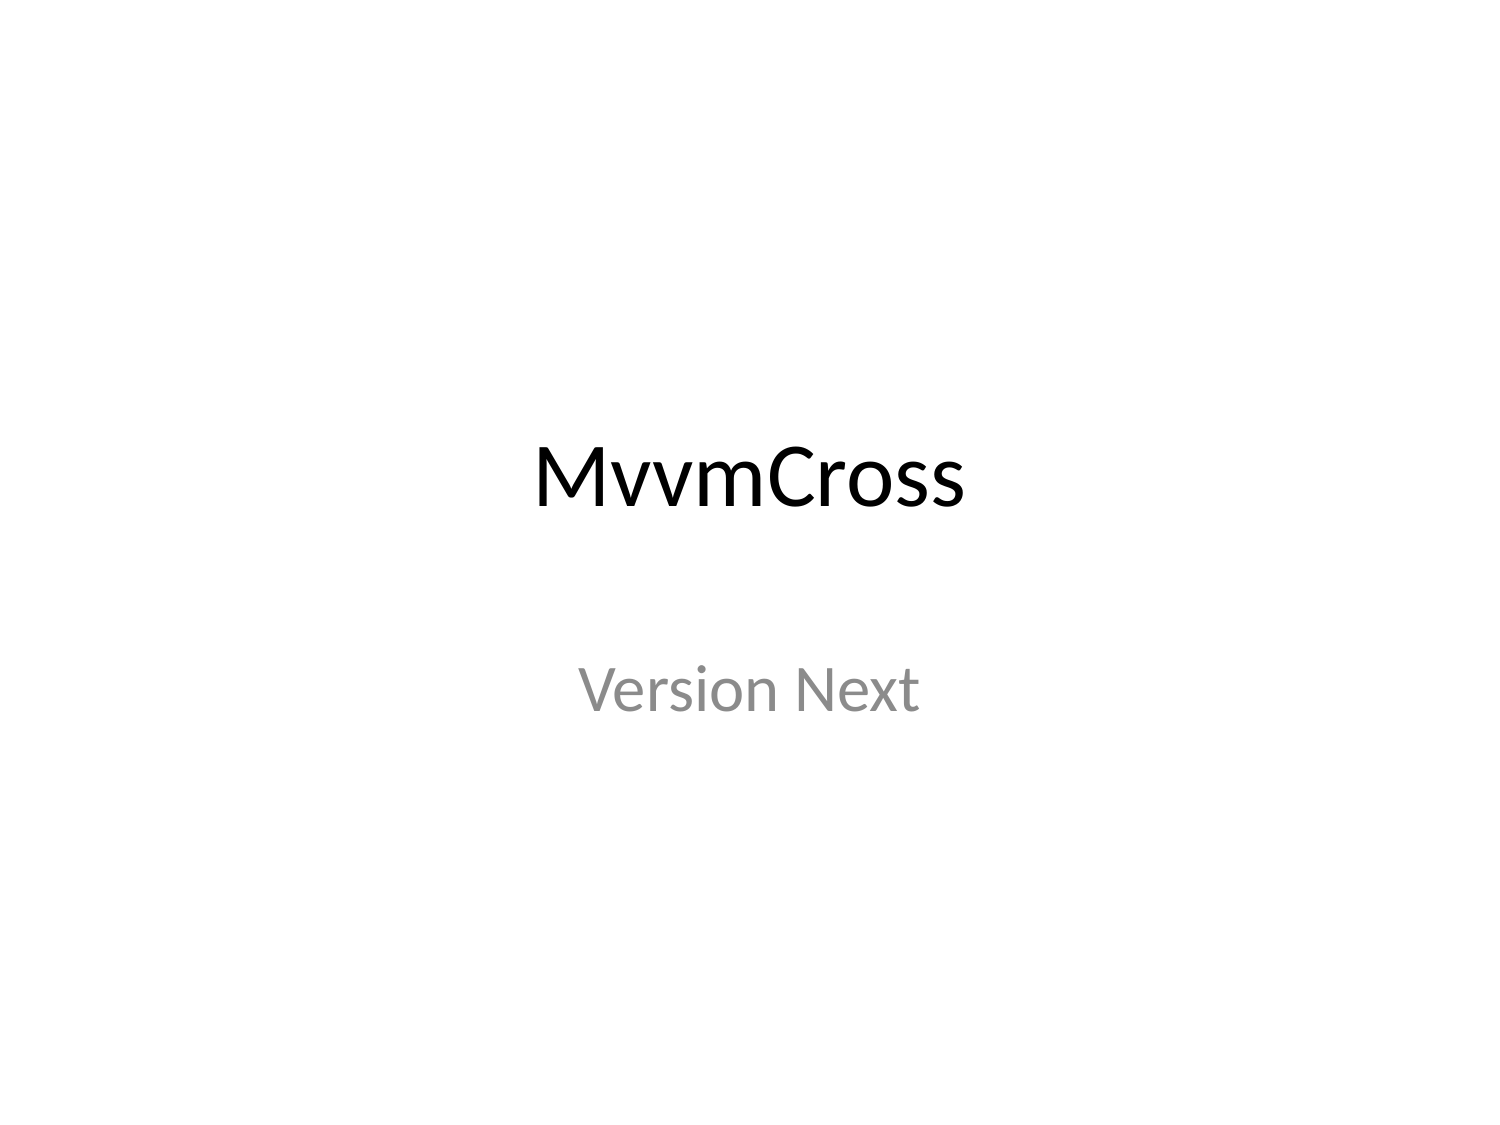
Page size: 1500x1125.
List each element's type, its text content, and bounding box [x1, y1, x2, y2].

subtitle Version Next [225, 637, 1275, 925]
title MvvmCross [112, 349, 1388, 591]
